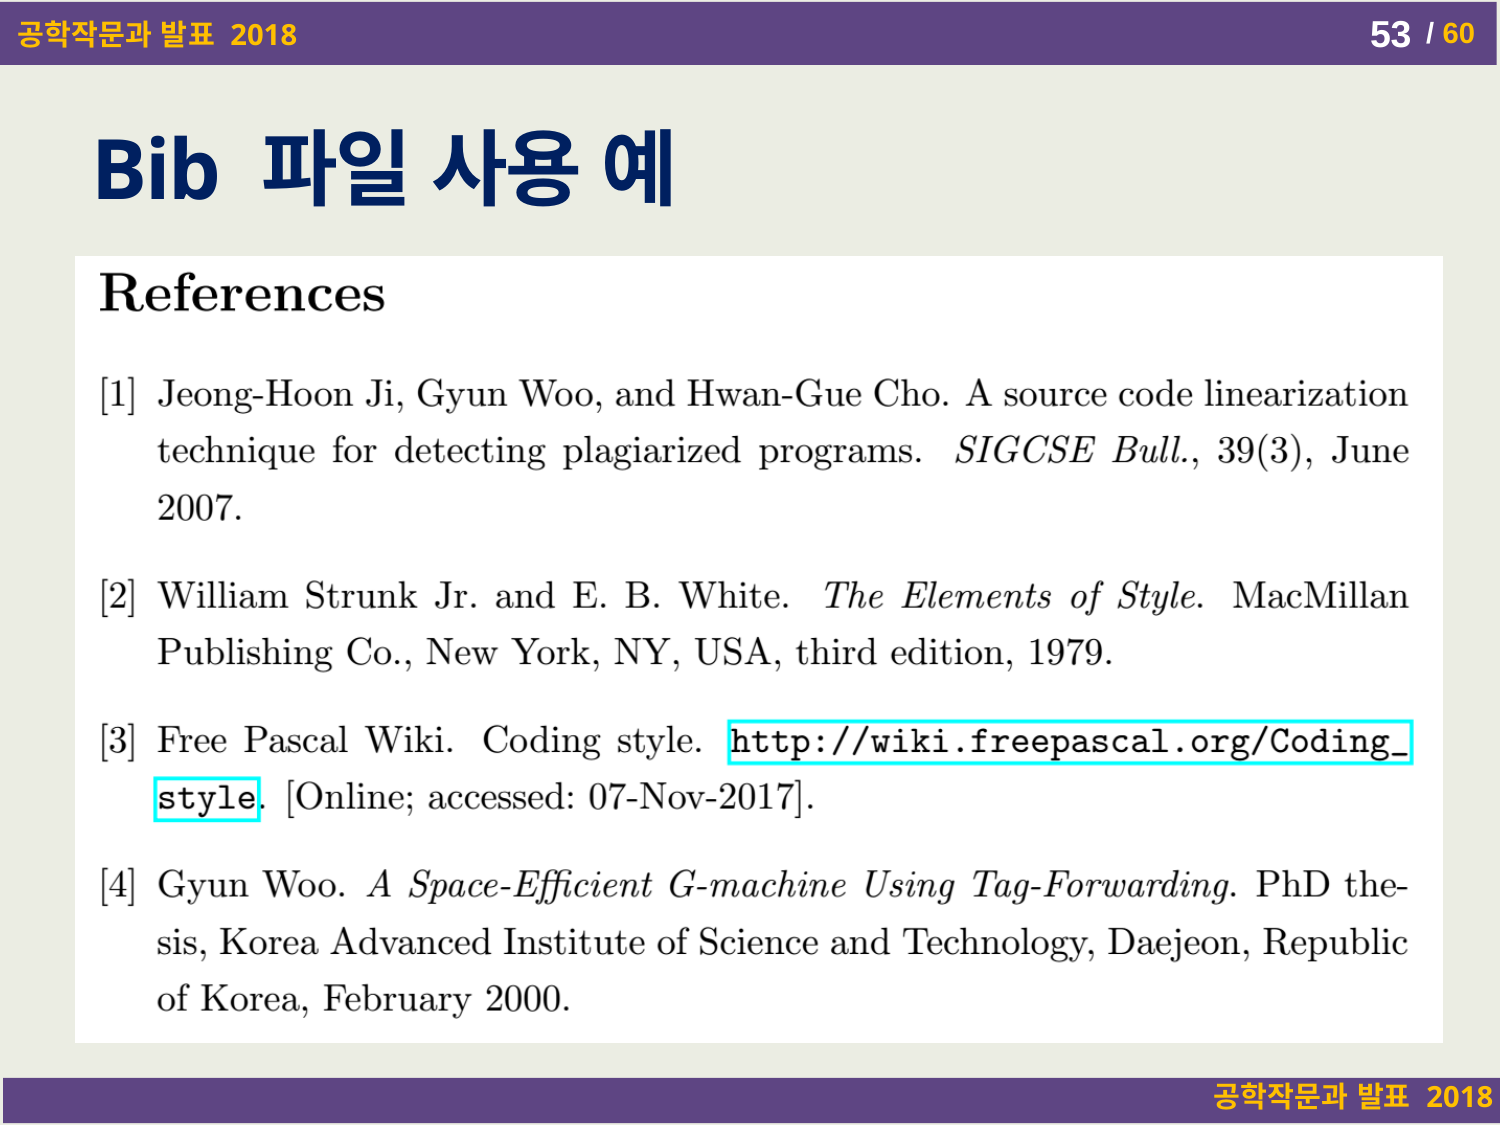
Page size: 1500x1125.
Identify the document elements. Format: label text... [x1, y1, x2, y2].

slide_number 53 [1336, 5, 1427, 60]
title Bib 파일 사용 예 [76, 84, 1427, 247]
picture [74, 256, 1443, 1043]
